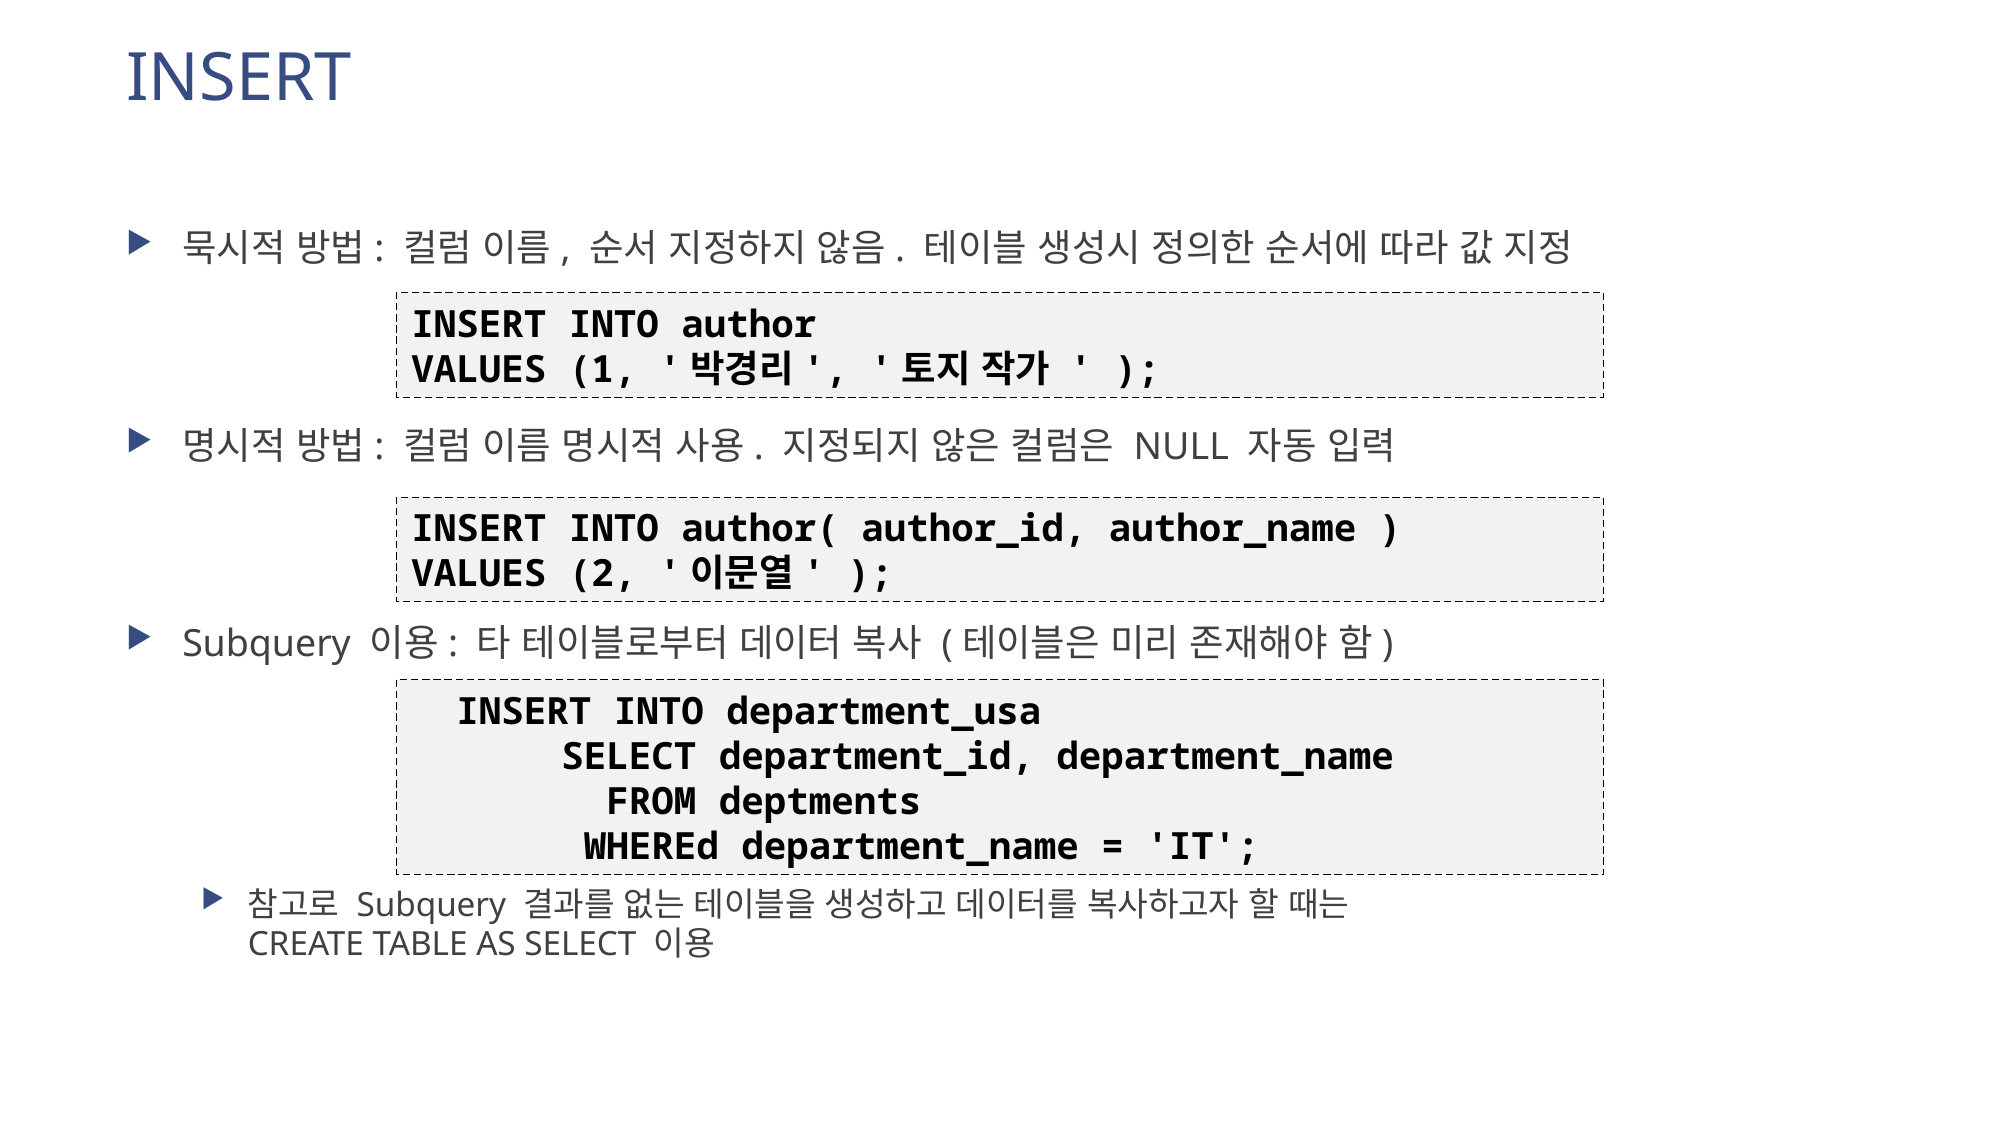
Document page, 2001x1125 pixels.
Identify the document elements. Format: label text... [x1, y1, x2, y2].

text_box INSERT INTO author( author_id, author_name ) VALUES (2, '이문열' ); [396, 497, 1604, 602]
text_box INSERT INTO author VALUES (1, '박경리', '토지 작가 ' ); [396, 292, 1604, 398]
text_box INSERT INTO department_usa SELECT department_id, department_name FROM deptments WHEREd department_name = 'IT'; [396, 679, 1604, 875]
title INSERT [111, 26, 1522, 216]
list 묵시적 방법: 컬럼 이름, 순서 지정하지 않음. 테이블 생성시 정의한 순서에 따라 값 지정 명시적 방법: 컬럼 이름 명시적 사용. 지정되지 않은 컬럼은 NULL 자동 입력 Subquery 이용: 타 테이블로부터 데이터 복사 (테이블은 미리 존재해야 함) 참고로 Subquery 결과를 없는 테이블을 생성하고 데이터를 복사하고자 할 때는 CREATE TABLE AS SELECT 이용 [111, 216, 1761, 992]
